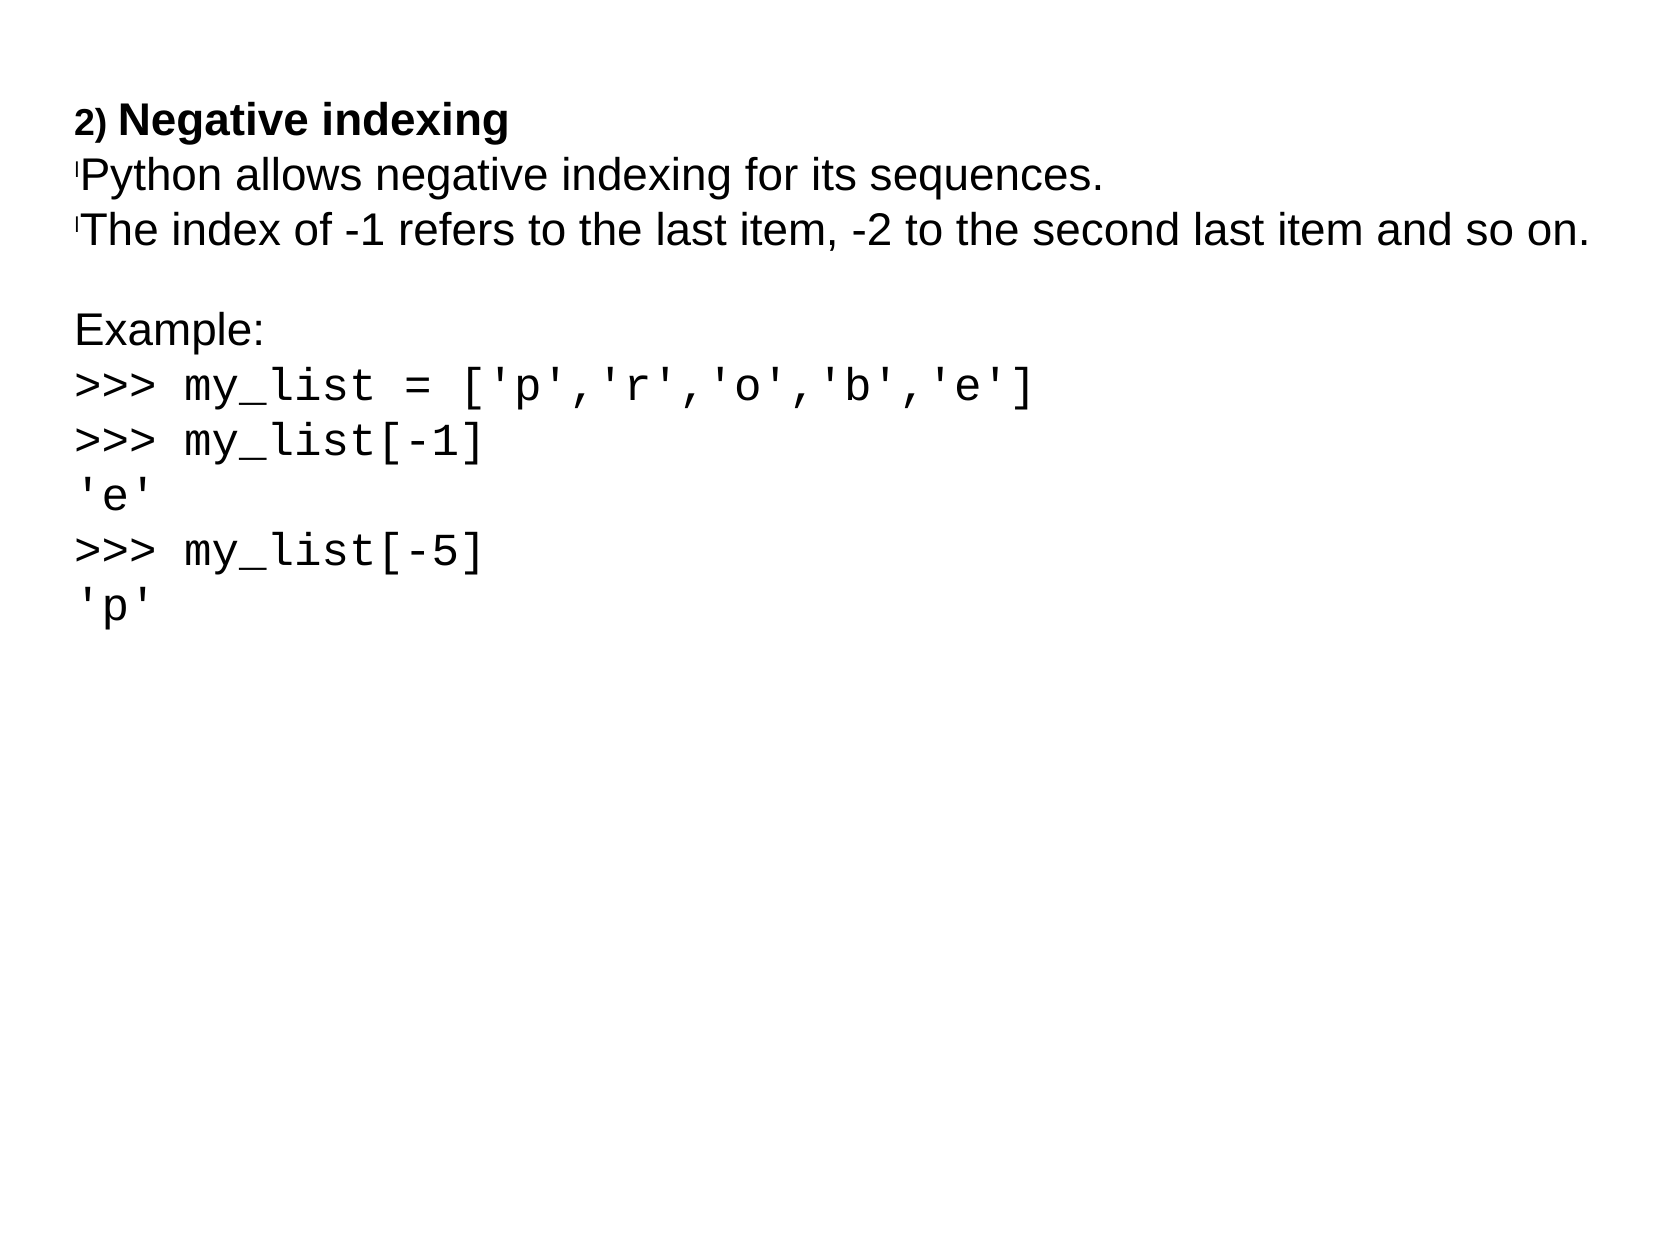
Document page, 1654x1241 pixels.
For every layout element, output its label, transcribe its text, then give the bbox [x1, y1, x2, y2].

text_box 2) Negative indexing Python allows negative indexing for its sequences. The index of -1 refers to the last item, -2 to the second last item and so on. Example: >>> my_list = ['p','r','o','b','e'] >>> my_list[-1] 'e' >>> my_list[-5] 'p' [59, 37, 1618, 1189]
